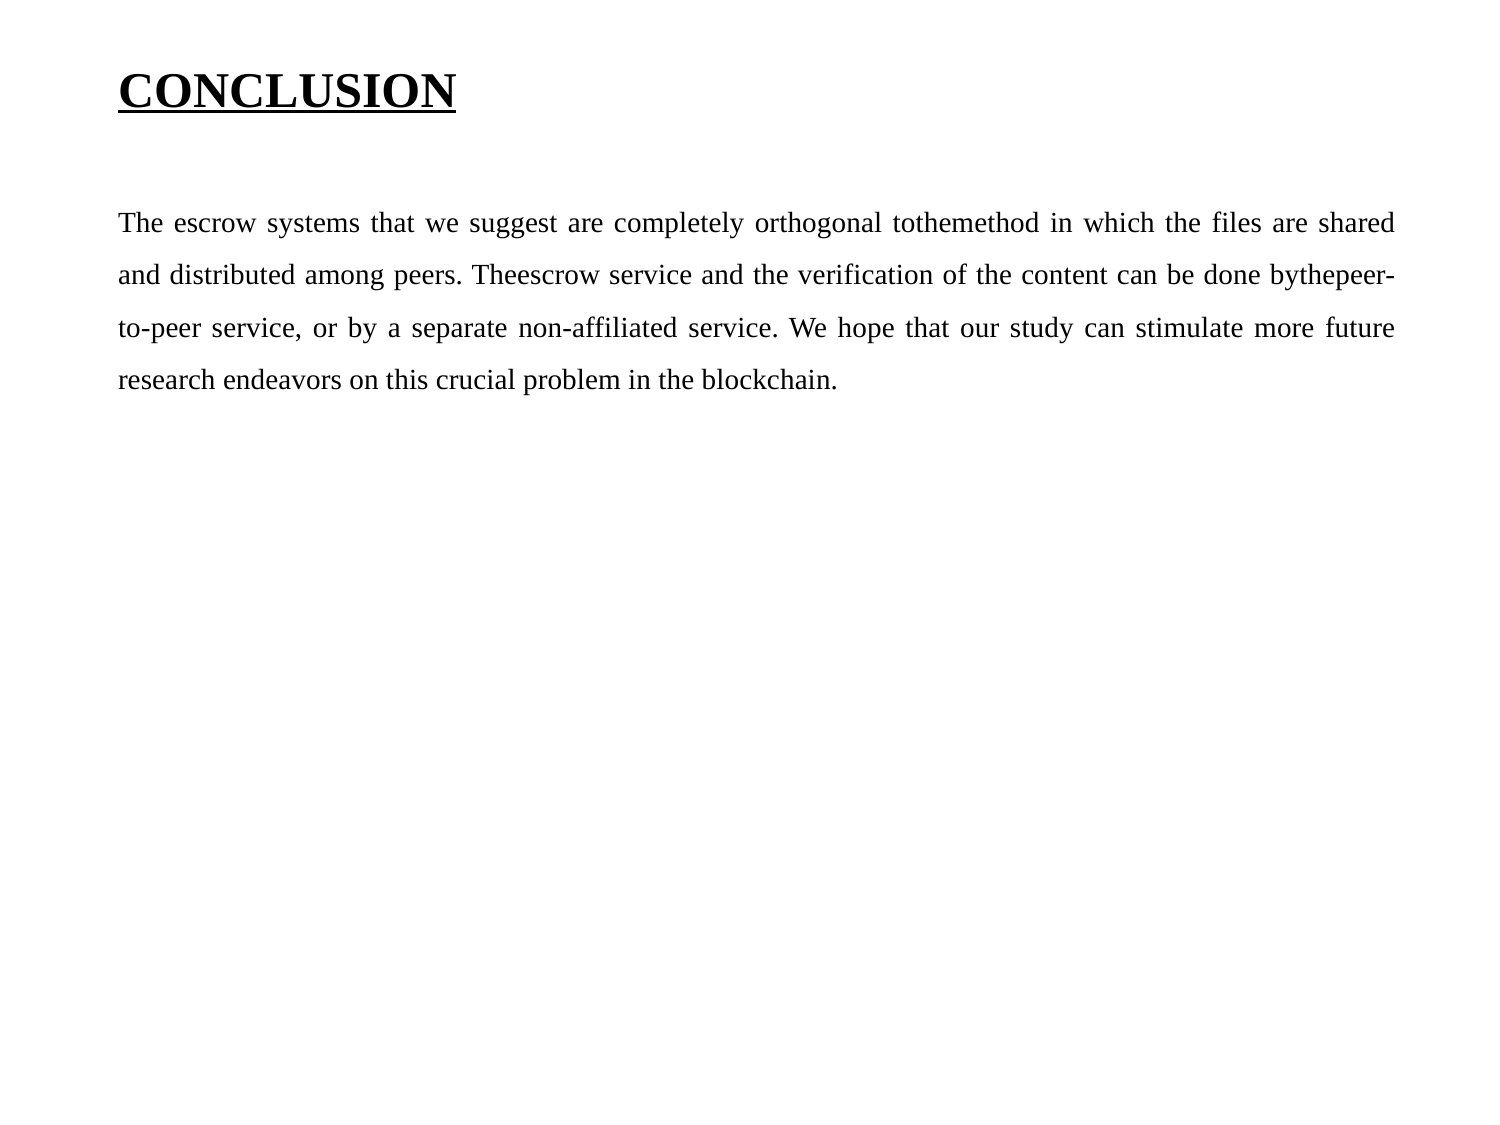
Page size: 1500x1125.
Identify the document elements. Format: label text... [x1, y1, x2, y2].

title CONCLUSION [103, 23, 1397, 159]
list The escrow systems that we suggest are completely orthogonal tothemethod in which the files are shared and distributed among peers. Theescrow service and the verification of the content can be done bythepeer-to-peer service, or by a separate non-affiliated service. We hope that our study can stimulate more future research endeavors on this crucial problem in the blockchain. [103, 177, 1413, 630]
